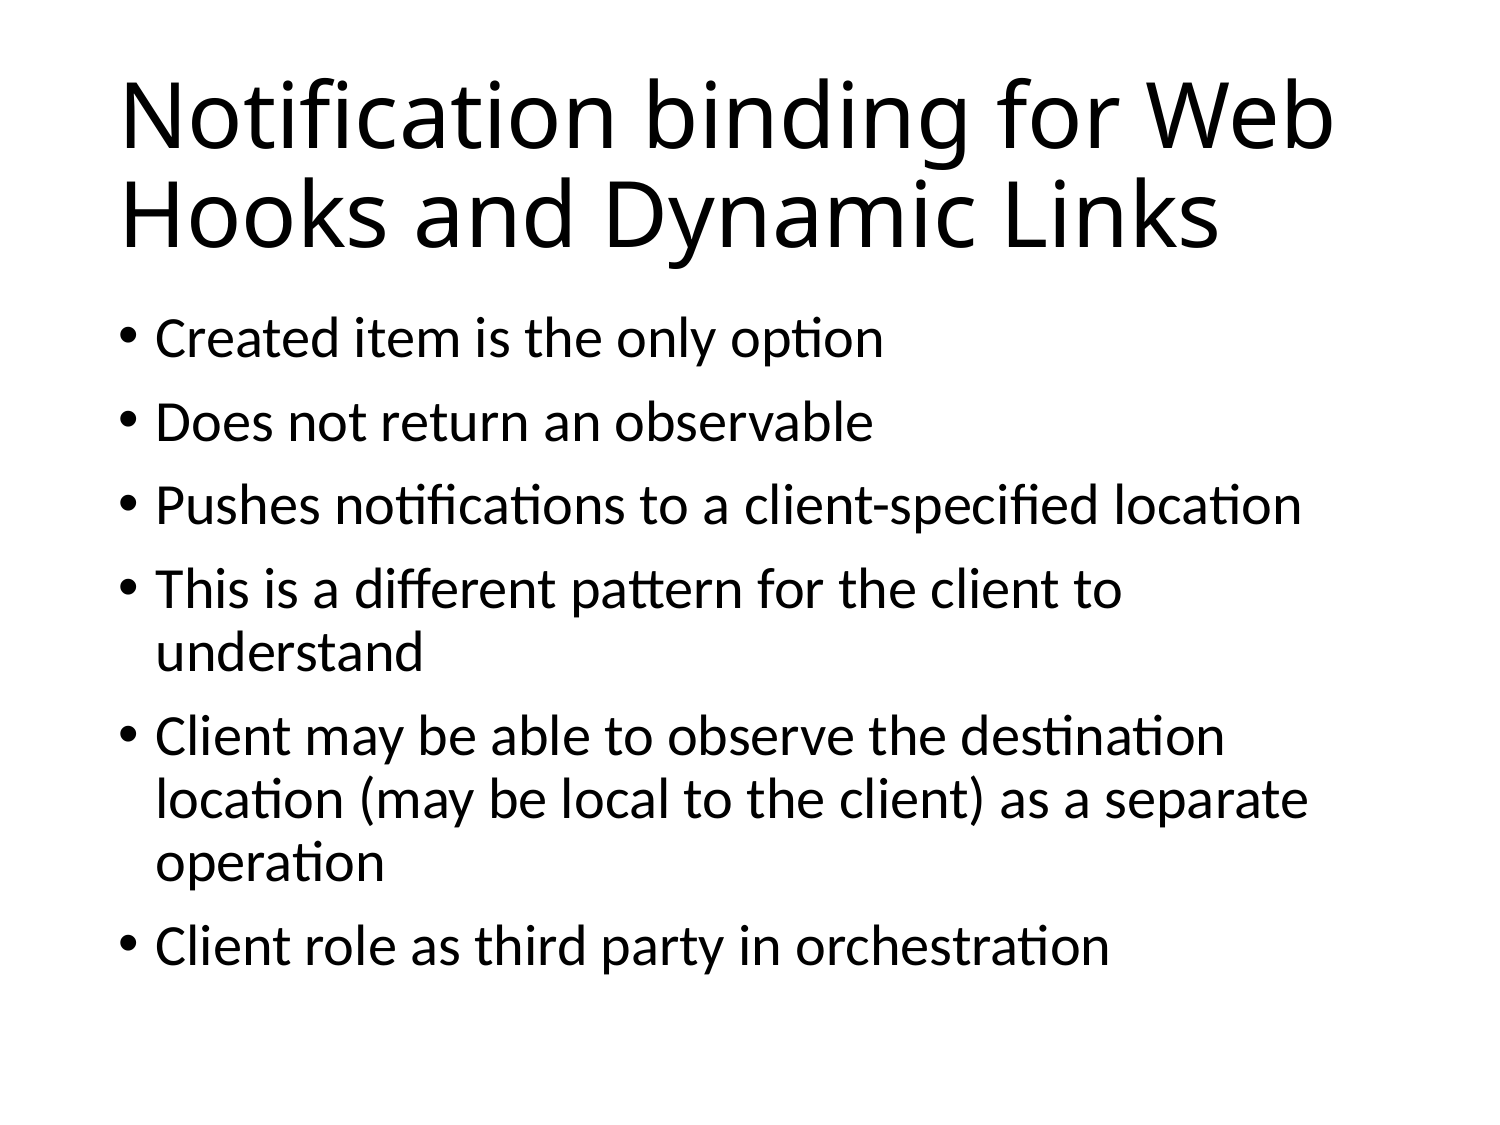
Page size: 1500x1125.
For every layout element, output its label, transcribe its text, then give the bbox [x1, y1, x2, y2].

title Notification binding for Web Hooks and Dynamic Links [103, 59, 1397, 278]
list Created item is the only option Does not return an observable Pushes notifications to a client-specified location This is a different pattern for the client to understand Client may be able to observe the destination location (may be local to the client) as a separate operation Client role as third party in orchestration [103, 299, 1397, 1014]
